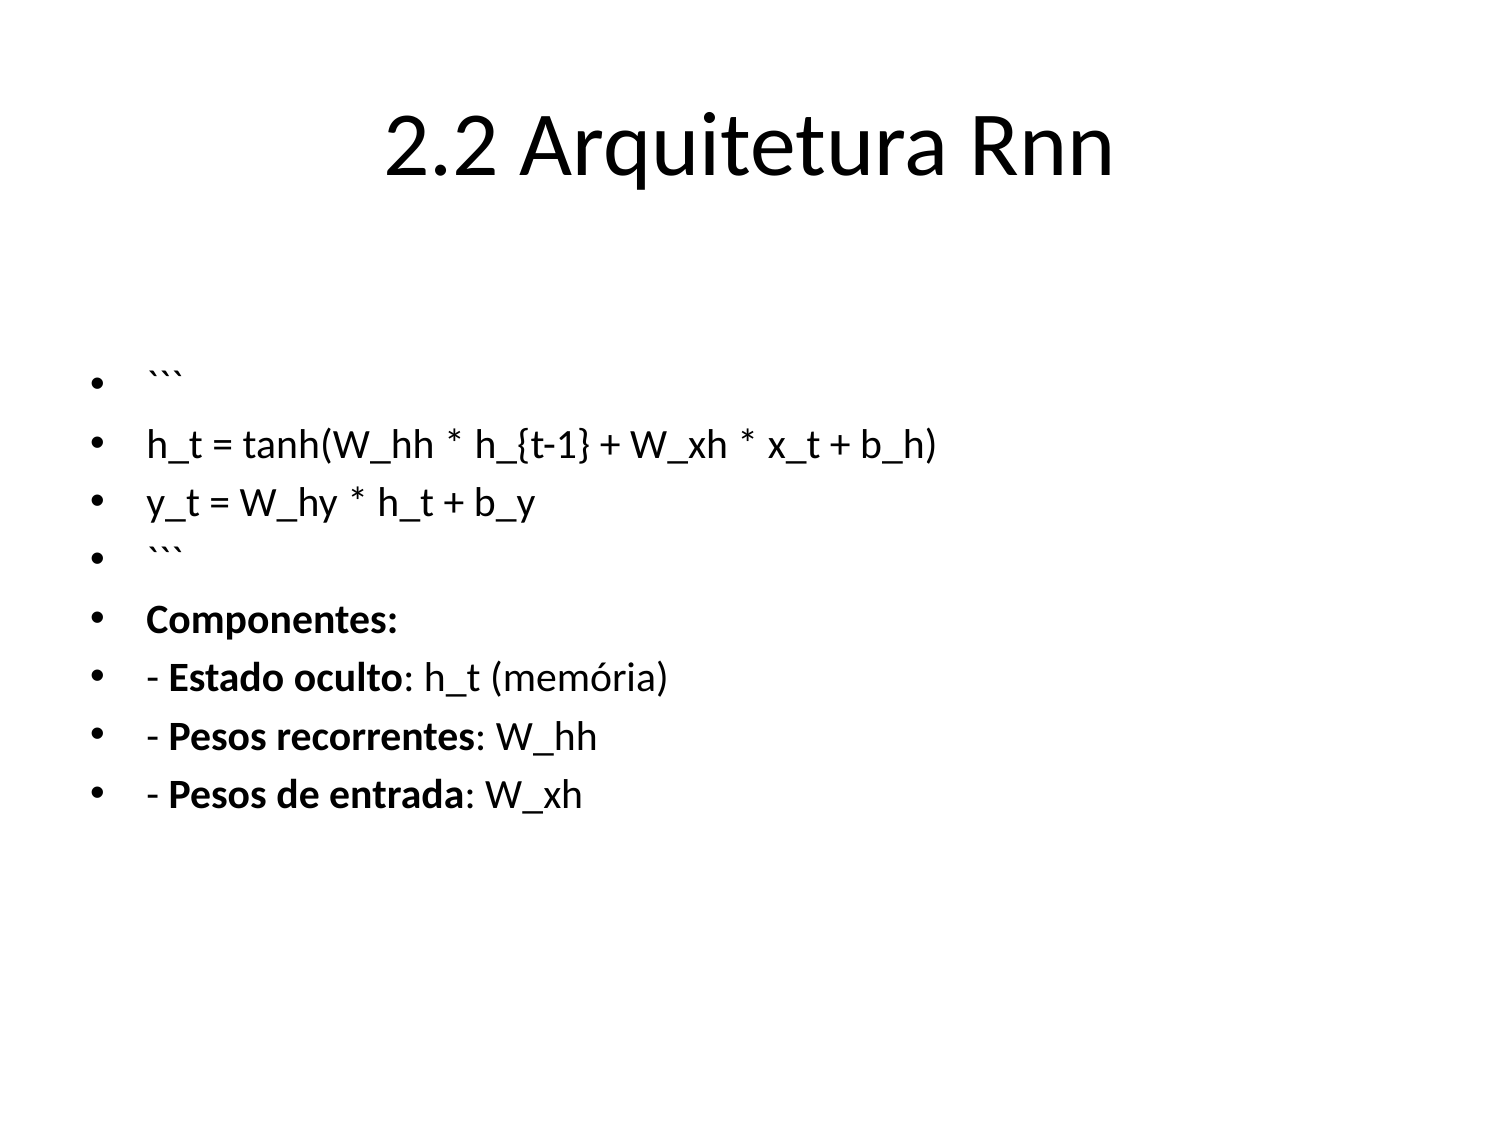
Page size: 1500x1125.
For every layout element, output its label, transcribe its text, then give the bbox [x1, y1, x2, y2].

list ``` h_t = tanh(W_hh * h_{t-1} + W_xh * x_t + b_h) y_t = W_hy * h_t + b_y ``` Componentes: - Estado oculto: h_t (memória) - Pesos recorrentes: W_hh - Pesos de entrada: W_xh [75, 262, 1425, 1005]
title 2.2 Arquitetura Rnn [75, 45, 1425, 233]
